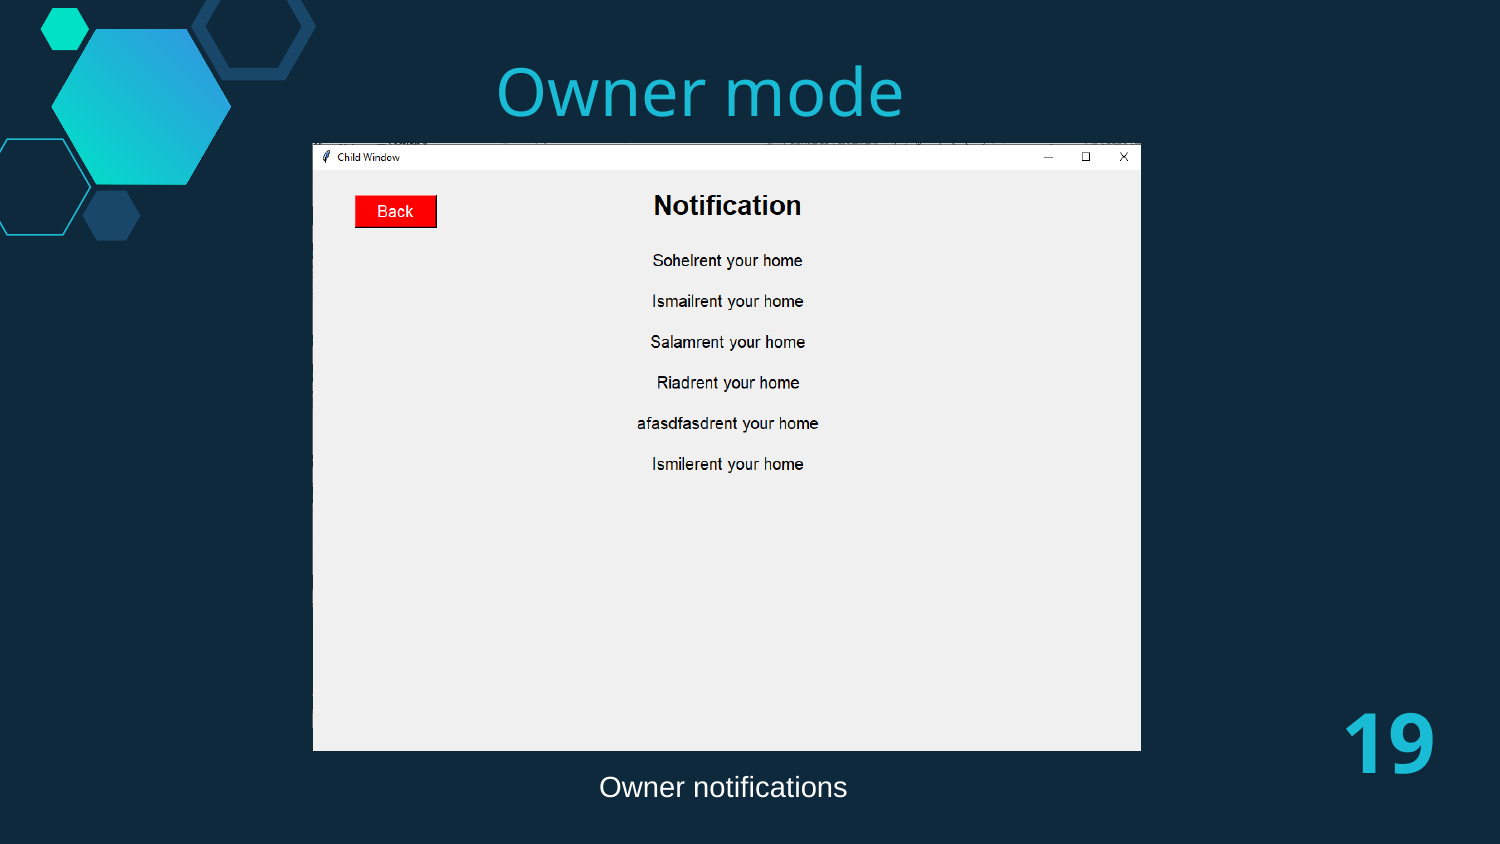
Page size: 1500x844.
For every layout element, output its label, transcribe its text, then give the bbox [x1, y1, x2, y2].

text_box Owner mode [480, 15, 977, 141]
text_box [1219, 496, 1500, 837]
picture [312, 142, 1142, 751]
text_box Owner notifications [584, 760, 870, 811]
text_box 19 [1326, 675, 1468, 812]
